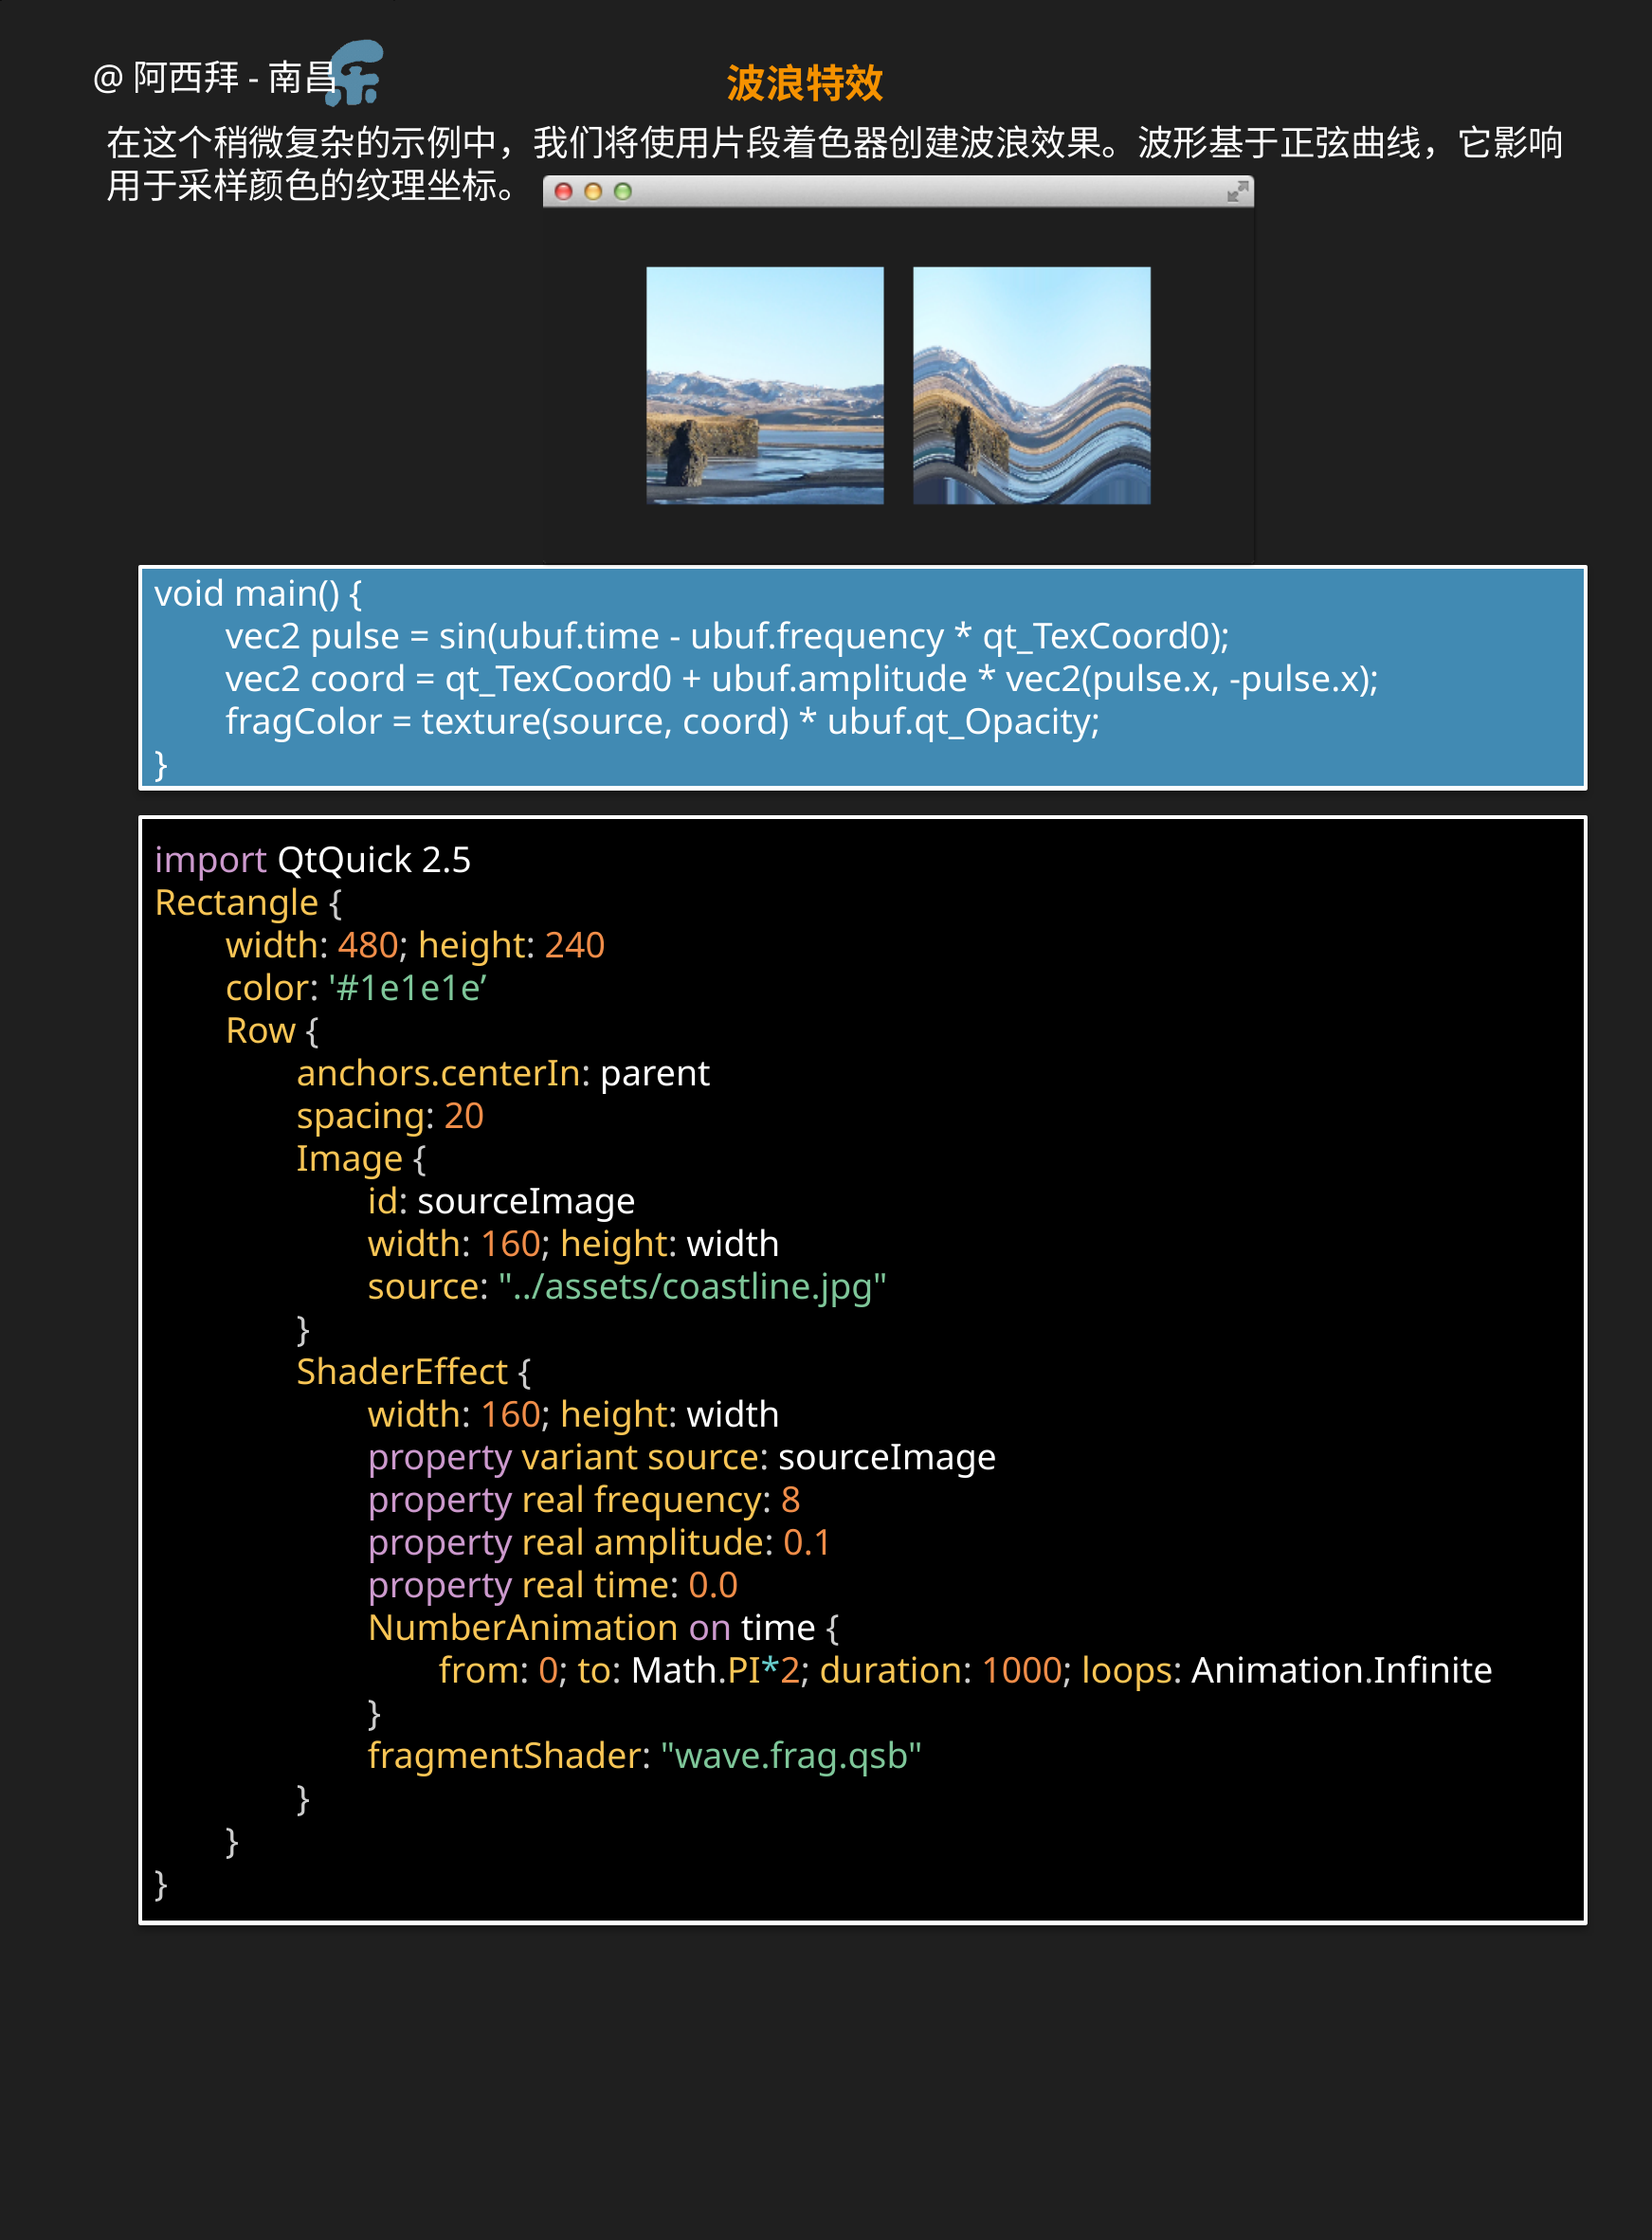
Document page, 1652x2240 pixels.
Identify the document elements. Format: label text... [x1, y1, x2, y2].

text_box 波浪特效 [712, 51, 899, 113]
text_box void main() { vec2 pulse = sin(ubuf.time - ubuf.frequency * qt_TexCoord0); vec2 coord = qt_TexCoord0 + ubuf.amplitude * vec2(pulse.x, -pulse.x); fragColor = texture(source, coord) * ubuf.qt_Opacity; } [138, 565, 1588, 791]
text_box 在这个稍微复杂的示例中，我们将使用片段着色器创建波浪效果。波形基于正弦曲线，它影响用于采样颜色的纹理坐标。 [93, 113, 1586, 213]
text_box import QtQuick 2.5 Rectangle { width: 480; height: 240 color: '#1e1e1e’ Row { anchors.centerIn: parent spacing: 20 Image { id: sourceImage width: 160; height: width source: "../assets/coastline.jpg" } ShaderEffect { width: 160; height: width property variant source: sourceImage property real frequency: 8 property real amplitude: 0.1 property real time: 0.0 NumberAnimation on time { from: 0; to: Math.PI*2; duration: 1000; loops: Animation.Infinite } fragmentShader: "wave.frag.qsb" } } } [138, 815, 1588, 1925]
picture [0, 0, 1652, 2240]
